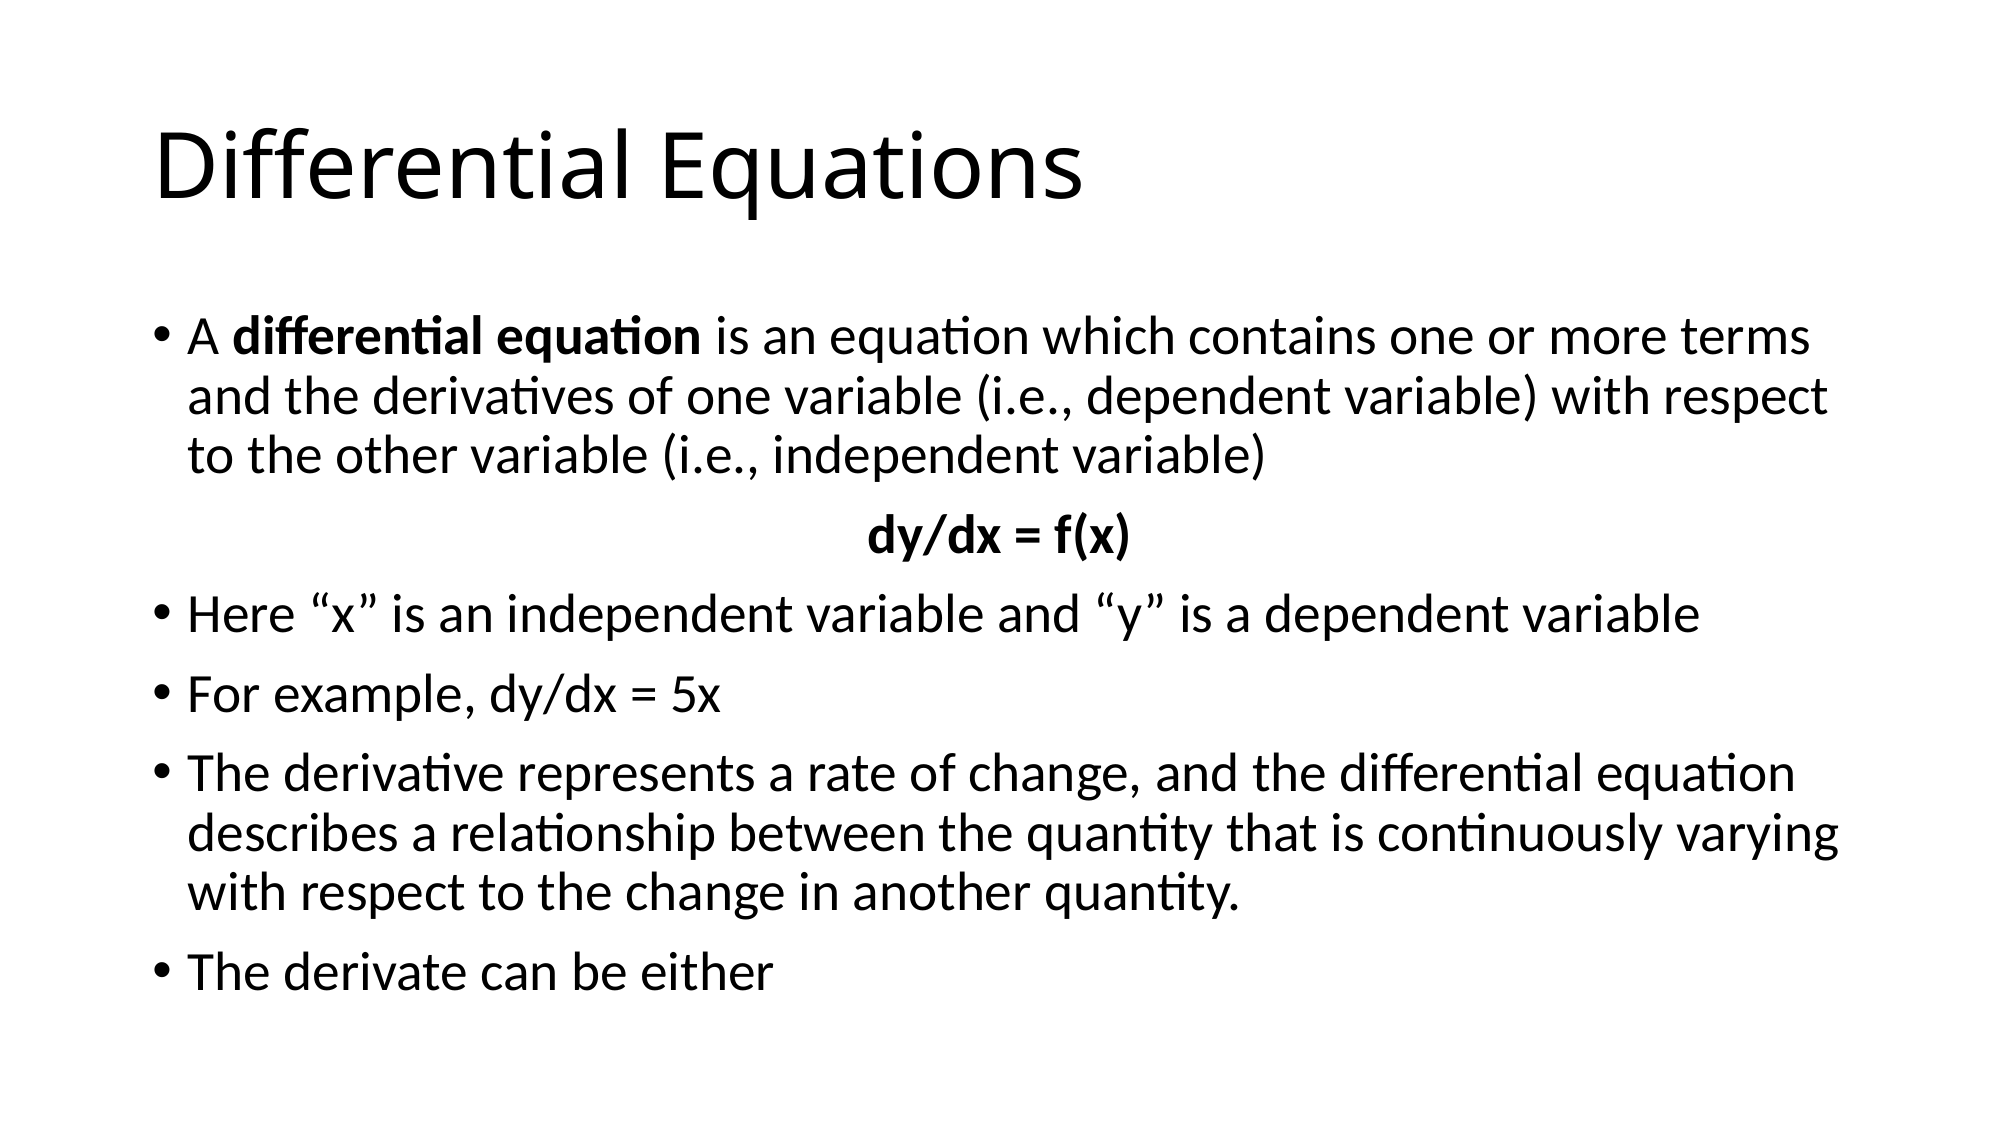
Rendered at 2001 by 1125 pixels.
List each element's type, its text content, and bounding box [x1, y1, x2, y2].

text_box Differential Equations [137, 59, 1863, 278]
text_box A differential equation is an equation which contains one or more terms and the derivatives of one variable (i.e., dependent variable) with respect to the other variable (i.e., independent variable) dy/dx = f(x) Here “x” is an independent variable and “y” is a dependent variable For example, dy/dx = 5x The derivative represents a rate of change, and the differential equation describes a relationship between the quantity that is continuously varying with respect to the change in another quantity. The derivate can be either [137, 299, 1863, 1014]
